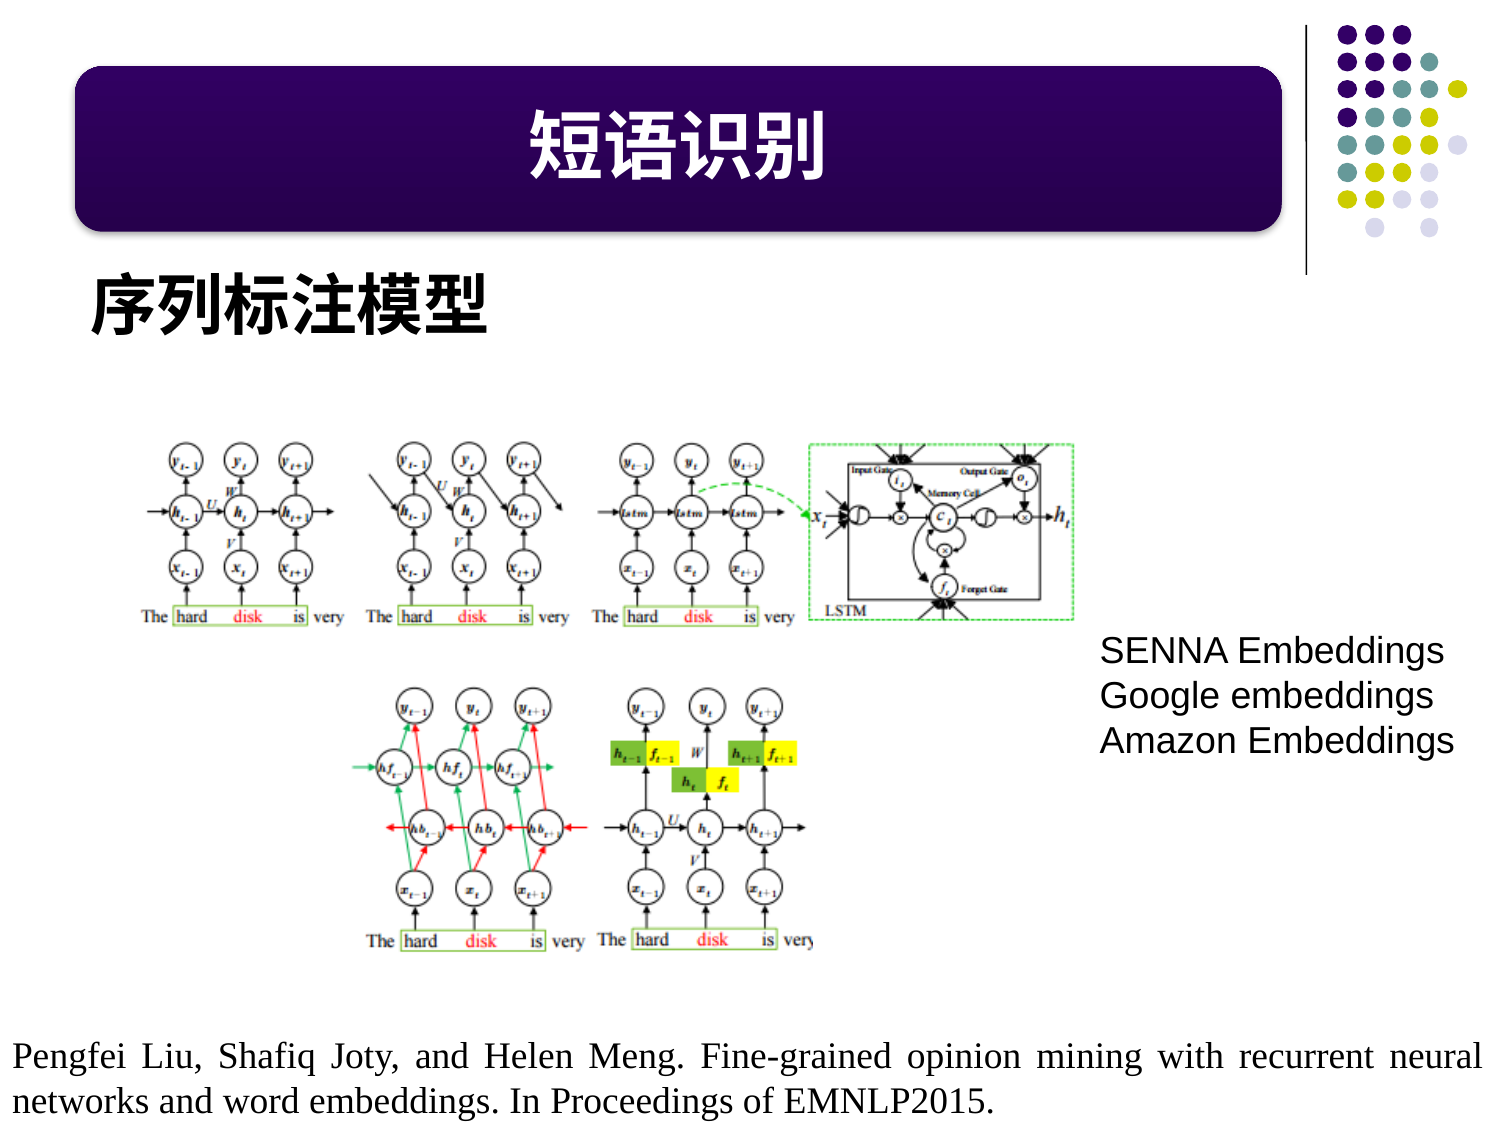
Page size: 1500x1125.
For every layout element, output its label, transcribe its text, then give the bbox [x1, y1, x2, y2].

picture [134, 434, 1090, 635]
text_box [74, 66, 1282, 232]
picture [338, 679, 813, 964]
list 序列标注模型 [75, 255, 1425, 980]
text_box Pengfei Liu, Shafiq Joty, and Helen Meng. Fine-grained opinion mining with recurrent neural networks and word embeddings. In Proceedings of EMNLP2015. [0, 1023, 1500, 1125]
text_box SENNA Embeddings Google embeddings Amazon Embeddings [1084, 618, 1473, 768]
